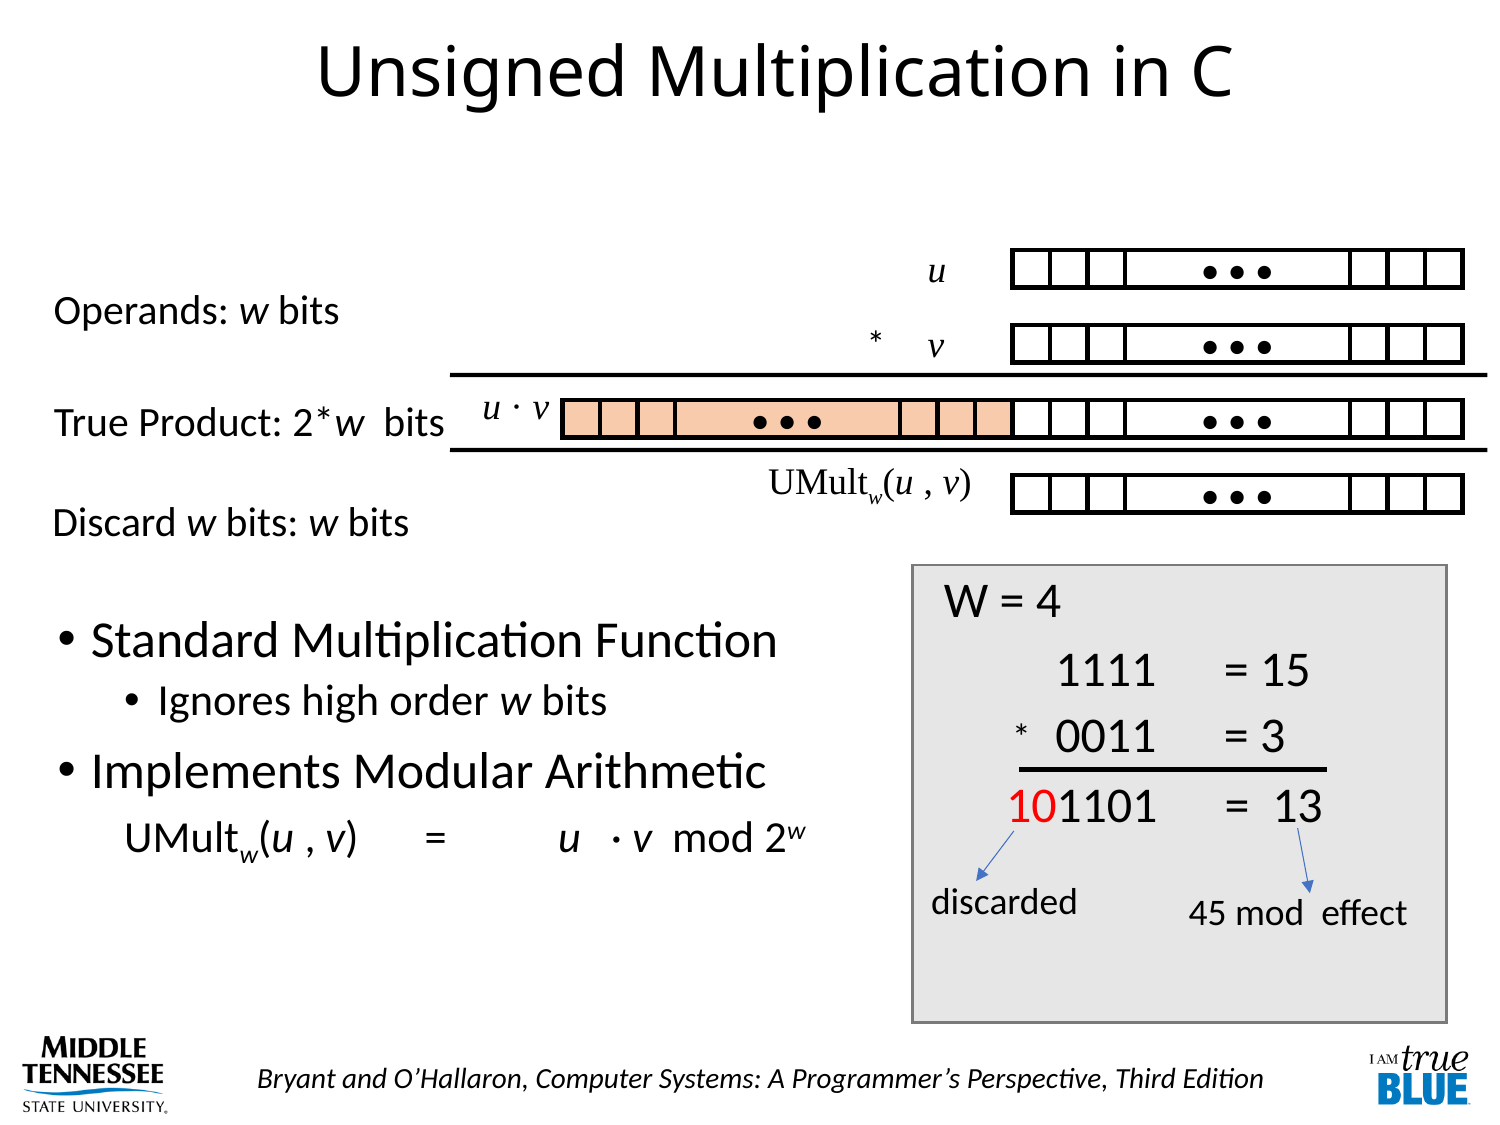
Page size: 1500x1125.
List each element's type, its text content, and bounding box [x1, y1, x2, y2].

text_box 0011 = 3 [1040, 694, 1301, 765]
text_box Operands: w bits [38, 275, 355, 340]
text_box u [912, 237, 962, 298]
text_box [911, 564, 1448, 1024]
text_box Discard w bits: w bits [37, 487, 438, 553]
text_box v [912, 312, 960, 373]
text_box u · v [467, 374, 564, 435]
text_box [1012, 324, 1463, 363]
list Standard Multiplication Function Ignores high order w bits Implements Modular Arithmetic UMultw(u , v) = u · v mod 2w [42, 605, 888, 875]
text_box * [851, 312, 901, 373]
text_box discarded [916, 869, 1094, 930]
text_box True Product: 2*w bits [39, 387, 460, 453]
picture [1360, 1034, 1485, 1115]
text_box * [997, 705, 1046, 765]
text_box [562, 399, 1013, 438]
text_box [1012, 249, 1463, 288]
text_box W = 4 [929, 560, 1077, 635]
title Unsigned Multiplication in C [145, 28, 1407, 120]
text_box UMultw(u , v) [753, 449, 987, 516]
text_box 1111 = 15 [1040, 628, 1326, 704]
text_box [1297, 828, 1310, 894]
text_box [1013, 399, 1463, 438]
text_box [976, 830, 1014, 882]
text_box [1012, 474, 1463, 513]
text_box 101101 = 13 [968, 765, 1344, 841]
picture [8, 1027, 174, 1122]
